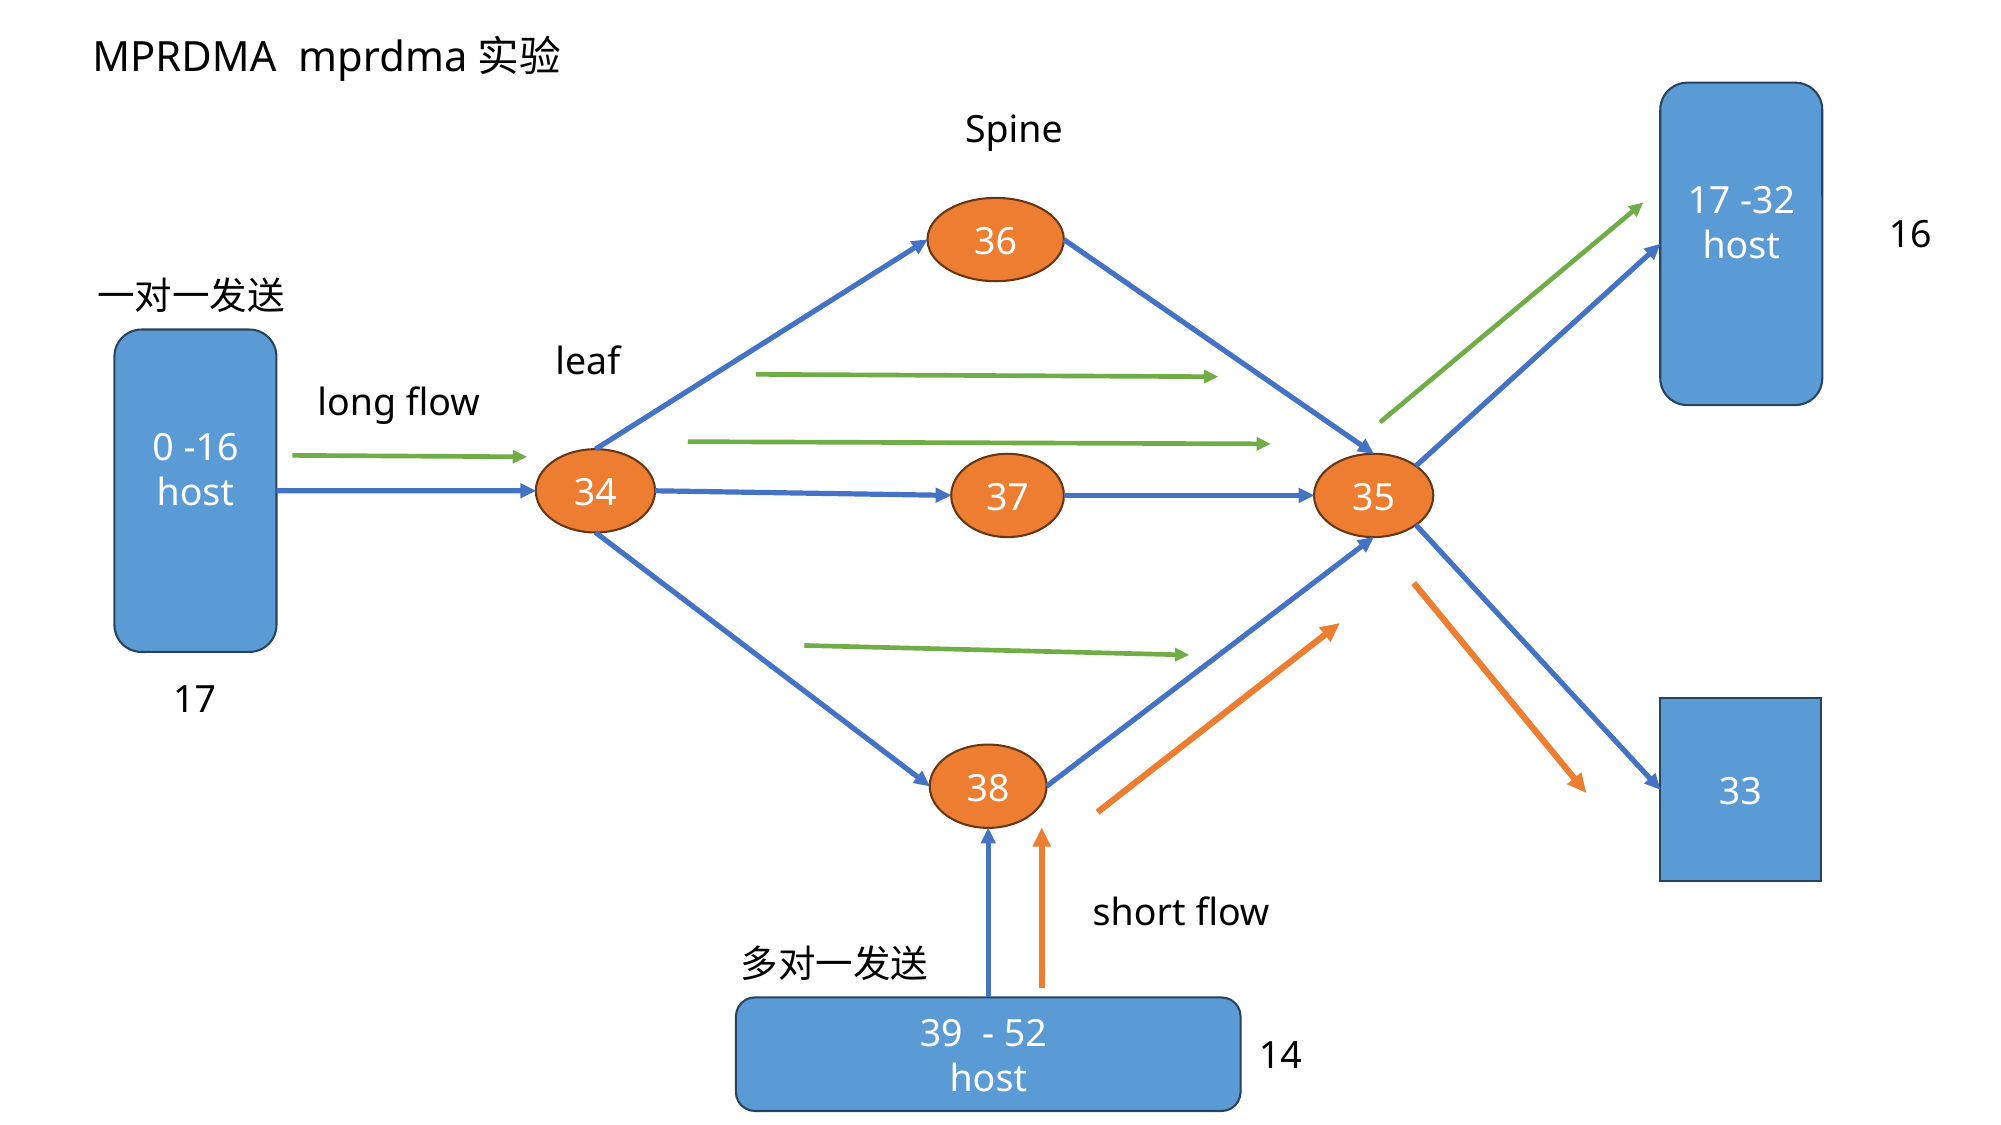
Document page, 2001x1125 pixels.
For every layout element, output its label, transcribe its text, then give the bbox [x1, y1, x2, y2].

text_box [804, 645, 1189, 655]
text_box Spine [950, 97, 1117, 158]
text_box 16 [1873, 202, 1960, 263]
text_box short flow [1077, 880, 1285, 941]
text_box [1415, 243, 1661, 466]
text_box 一对一发送 [82, 265, 340, 325]
text_box 33 [1659, 697, 1822, 882]
text_box 38 [928, 743, 1048, 829]
text_box 17 -32 host [1659, 81, 1824, 407]
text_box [595, 532, 930, 787]
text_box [1097, 623, 1340, 813]
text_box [655, 490, 952, 496]
text_box leaf [540, 329, 595, 390]
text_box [1413, 583, 1587, 793]
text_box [595, 239, 928, 450]
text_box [1415, 524, 1661, 790]
text_box 34 [534, 448, 656, 534]
text_box 14 [1244, 1023, 1384, 1084]
text_box 多对一发送 [725, 932, 984, 992]
text_box 0 -16 host [113, 328, 278, 654]
text_box 36 [926, 196, 1065, 283]
text_box 39 - 52 host [734, 996, 1242, 1113]
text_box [1063, 239, 1374, 454]
text_box 17 [158, 667, 244, 728]
text_box long flow [302, 370, 510, 431]
text_box 35 [1313, 452, 1435, 539]
text_box 37 [950, 452, 1065, 539]
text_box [1380, 202, 1644, 423]
text_box MPRDMA mprdma实验 [77, 22, 726, 87]
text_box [1046, 537, 1374, 787]
